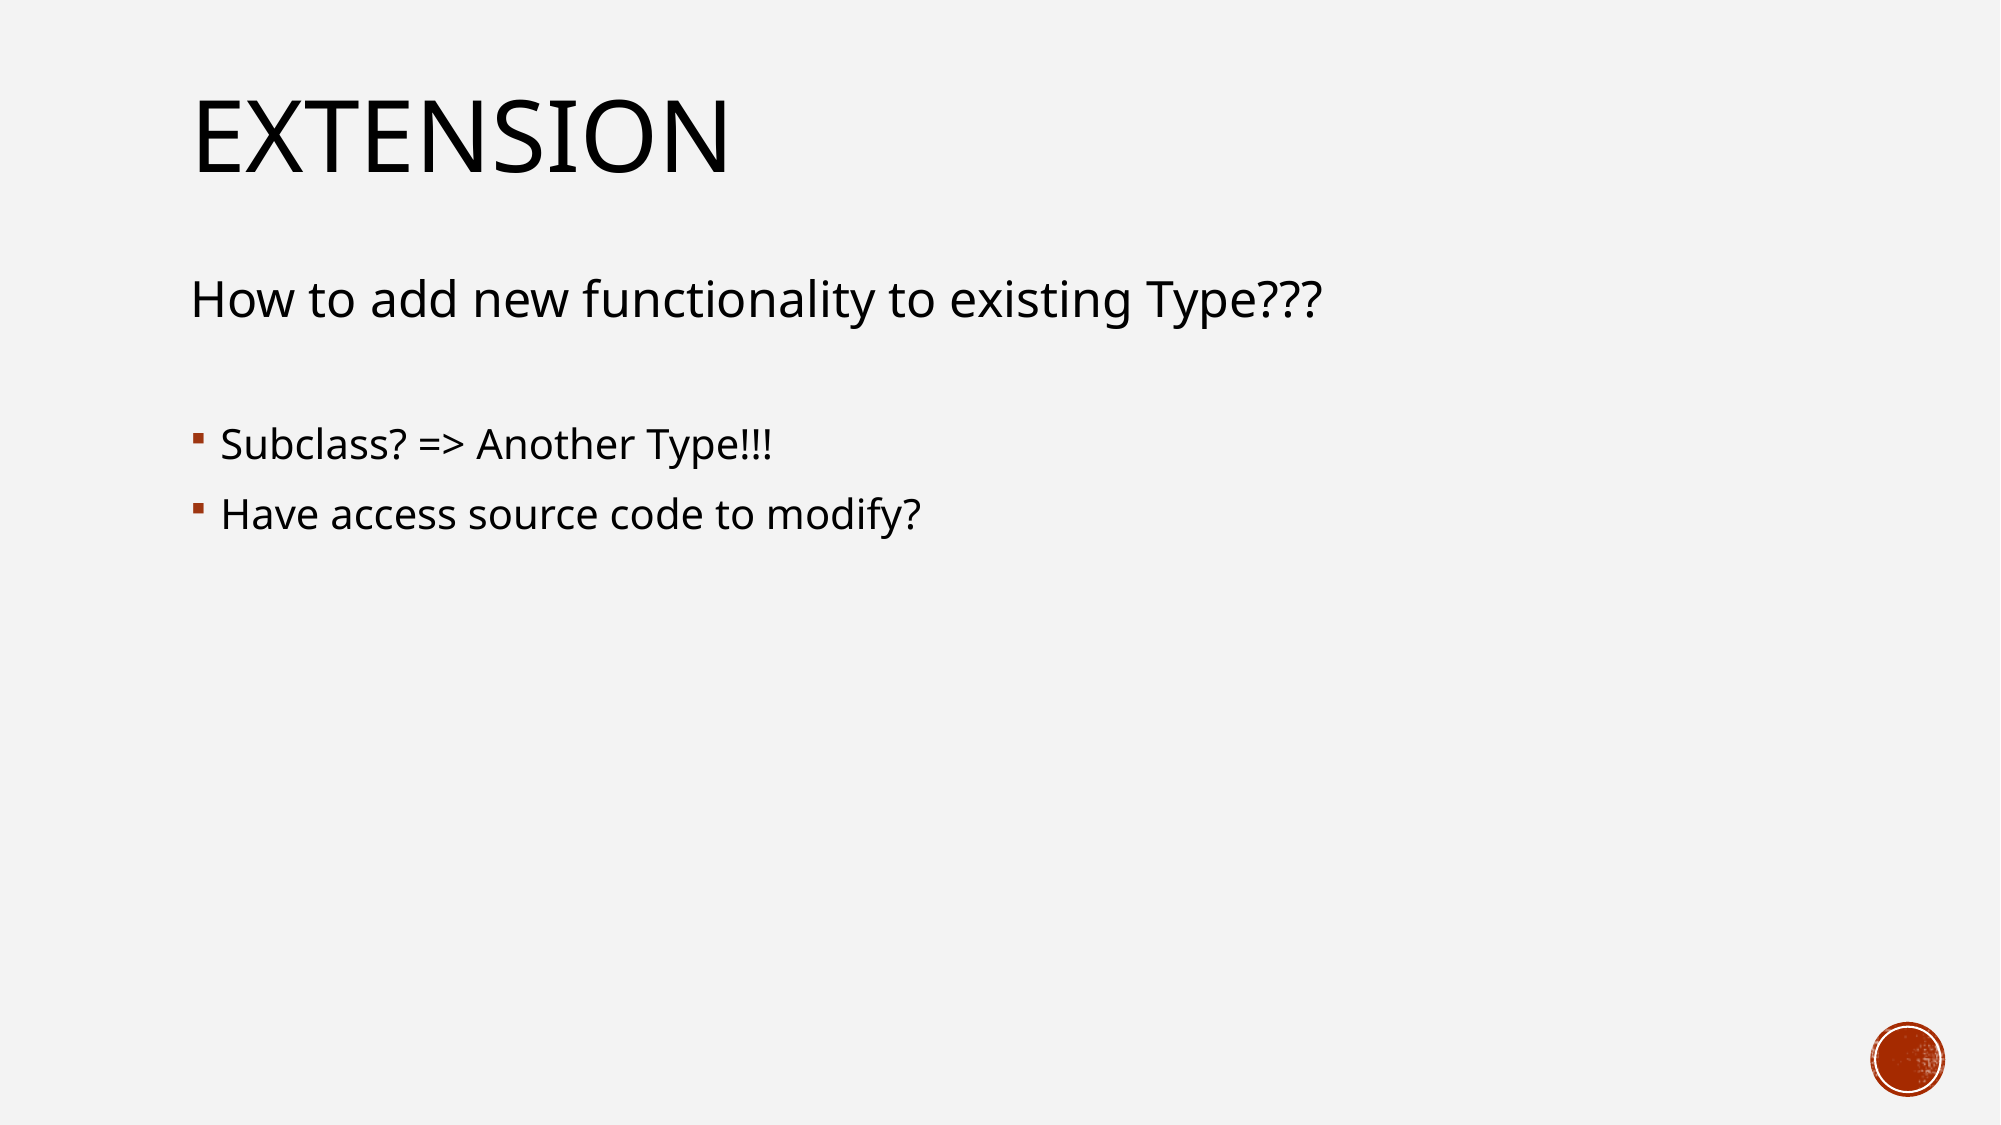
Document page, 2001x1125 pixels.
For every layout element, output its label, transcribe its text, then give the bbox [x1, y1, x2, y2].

title Extension [175, 59, 1826, 221]
list How to add new functionality to existing Type??? Subclass? => Another Type!!! Have access source code to modify? [175, 266, 1826, 1013]
